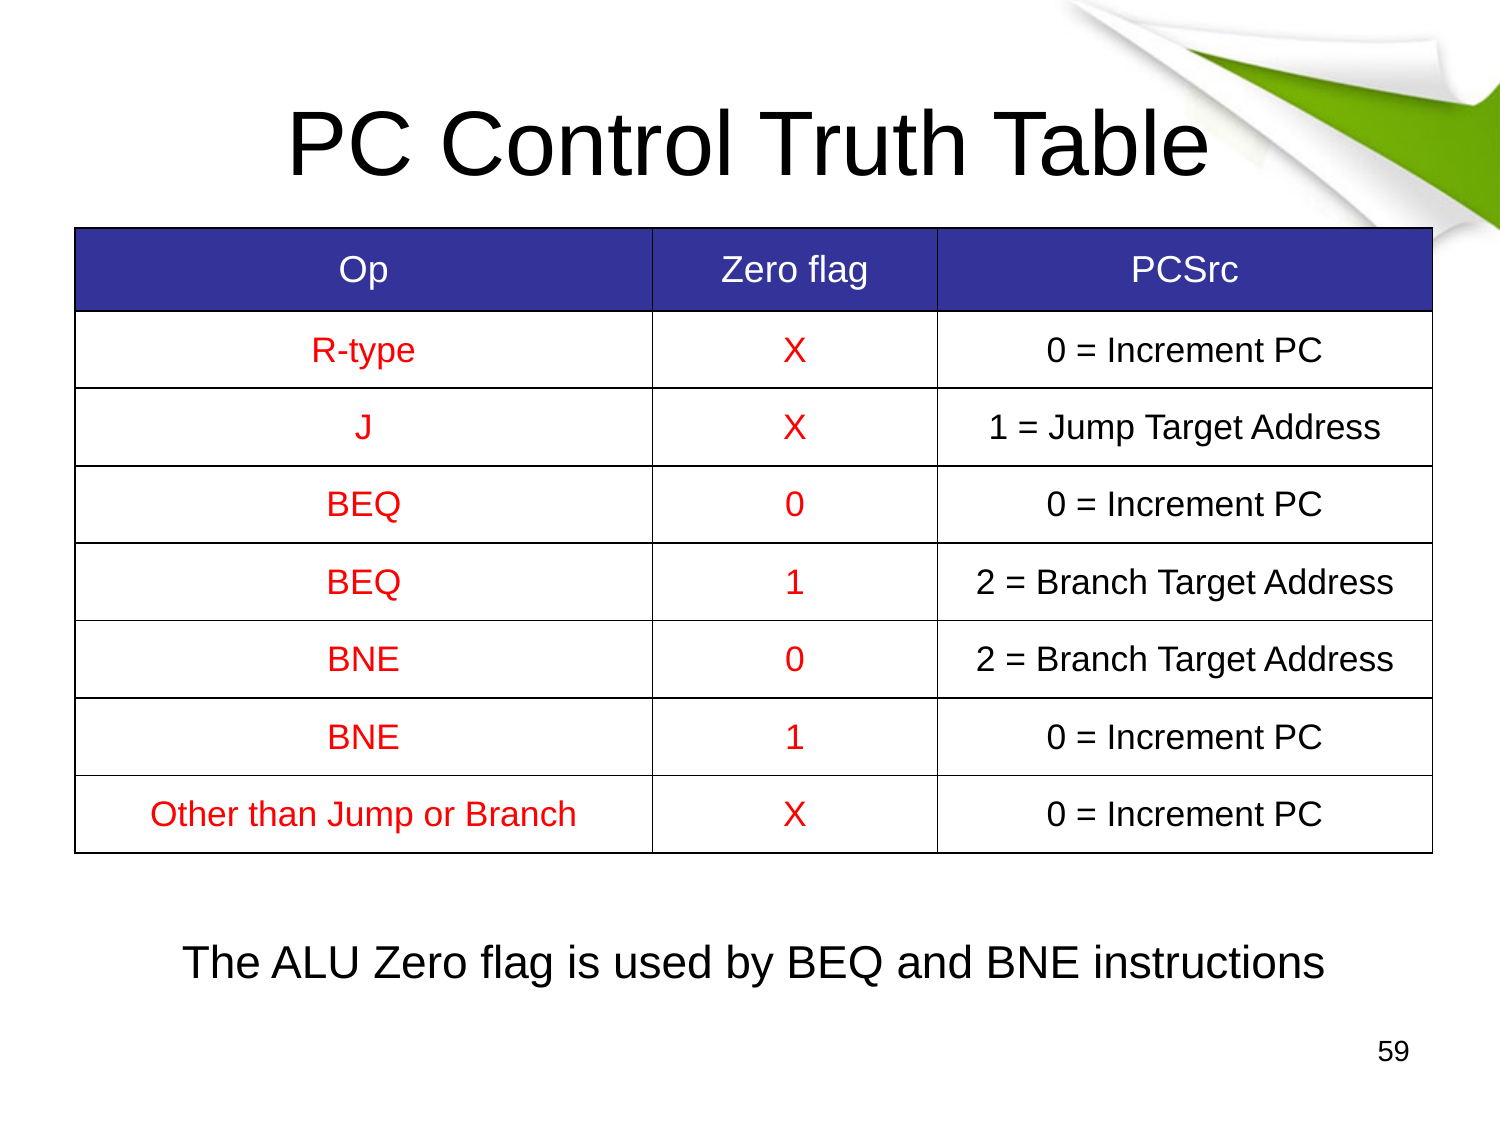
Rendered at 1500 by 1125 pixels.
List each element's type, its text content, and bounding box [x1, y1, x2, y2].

table_cell BNE [76, 621, 652, 697]
table_cell 0 [653, 467, 937, 542]
table_cell R-type [76, 312, 652, 387]
table_cell 2 = Branch Target Address [938, 621, 1432, 697]
table_cell 1 = Jump Target Address [938, 389, 1432, 465]
table_cell X [653, 389, 937, 465]
table_cell BEQ [76, 544, 652, 620]
table_header PCSrc [938, 229, 1432, 310]
table_cell X [653, 312, 937, 387]
table_cell BNE [76, 699, 652, 775]
text_box The ALU Zero flag is used by BEQ and BNE instructions [75, 908, 1433, 1006]
table_cell 0 = Increment PC [938, 699, 1432, 775]
table_cell 2 = Branch Target Address [938, 544, 1432, 620]
table_cell BEQ [76, 467, 652, 542]
picture [0, 0, 1500, 1125]
table_cell 0 [653, 621, 937, 697]
table_cell X [653, 776, 937, 852]
slide_number 59 [1074, 1024, 1425, 1103]
table_header Zero flag [653, 229, 937, 310]
table_cell 1 [653, 699, 937, 775]
title PC Control Truth Table [75, 45, 1425, 227]
table_cell 0 = Increment PC [938, 776, 1432, 852]
table_cell 0 = Increment PC [938, 467, 1432, 542]
table_cell J [76, 389, 652, 465]
table_cell Other than Jump or Branch [76, 776, 652, 852]
table_cell 1 [653, 544, 937, 620]
table_cell 0 = Increment PC [938, 312, 1432, 387]
table_header Op [76, 229, 652, 310]
